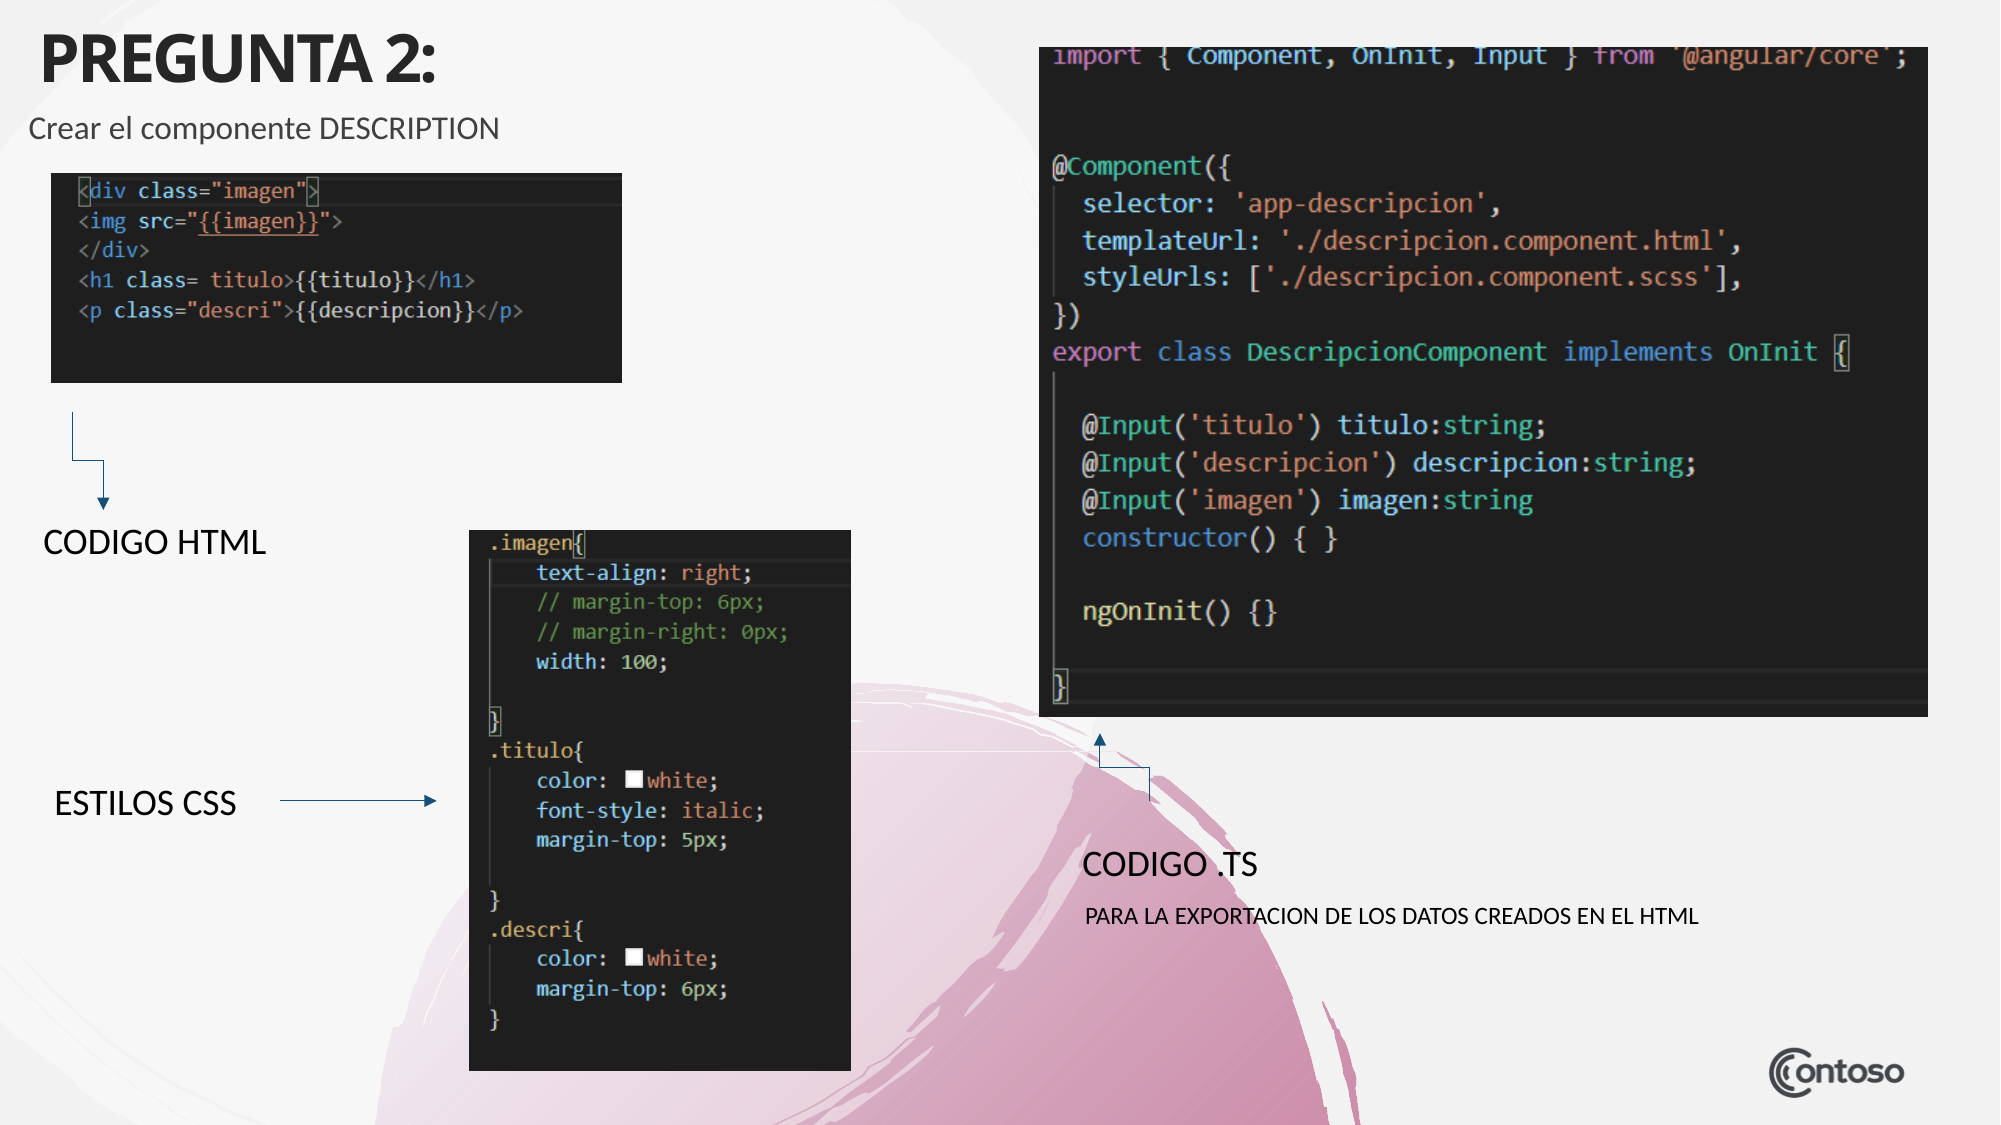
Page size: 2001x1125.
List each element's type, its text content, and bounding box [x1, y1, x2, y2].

picture [51, 173, 622, 383]
picture [469, 530, 851, 1071]
text_box CODIGO .TS [1067, 831, 1274, 891]
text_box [38, 445, 138, 477]
list Crear el componente DESCRIPTION [28, 110, 716, 161]
title PREGUNTA 2: [38, 20, 726, 98]
text_box PARA LA EXPORTACION DE LOS DATOS CREADOS EN EL HTML [1070, 891, 1716, 937]
text_box ESTILOS CSS [39, 770, 253, 831]
picture [1039, 47, 1928, 717]
text_box CODIGO HTML [28, 509, 336, 570]
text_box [1090, 742, 1159, 792]
